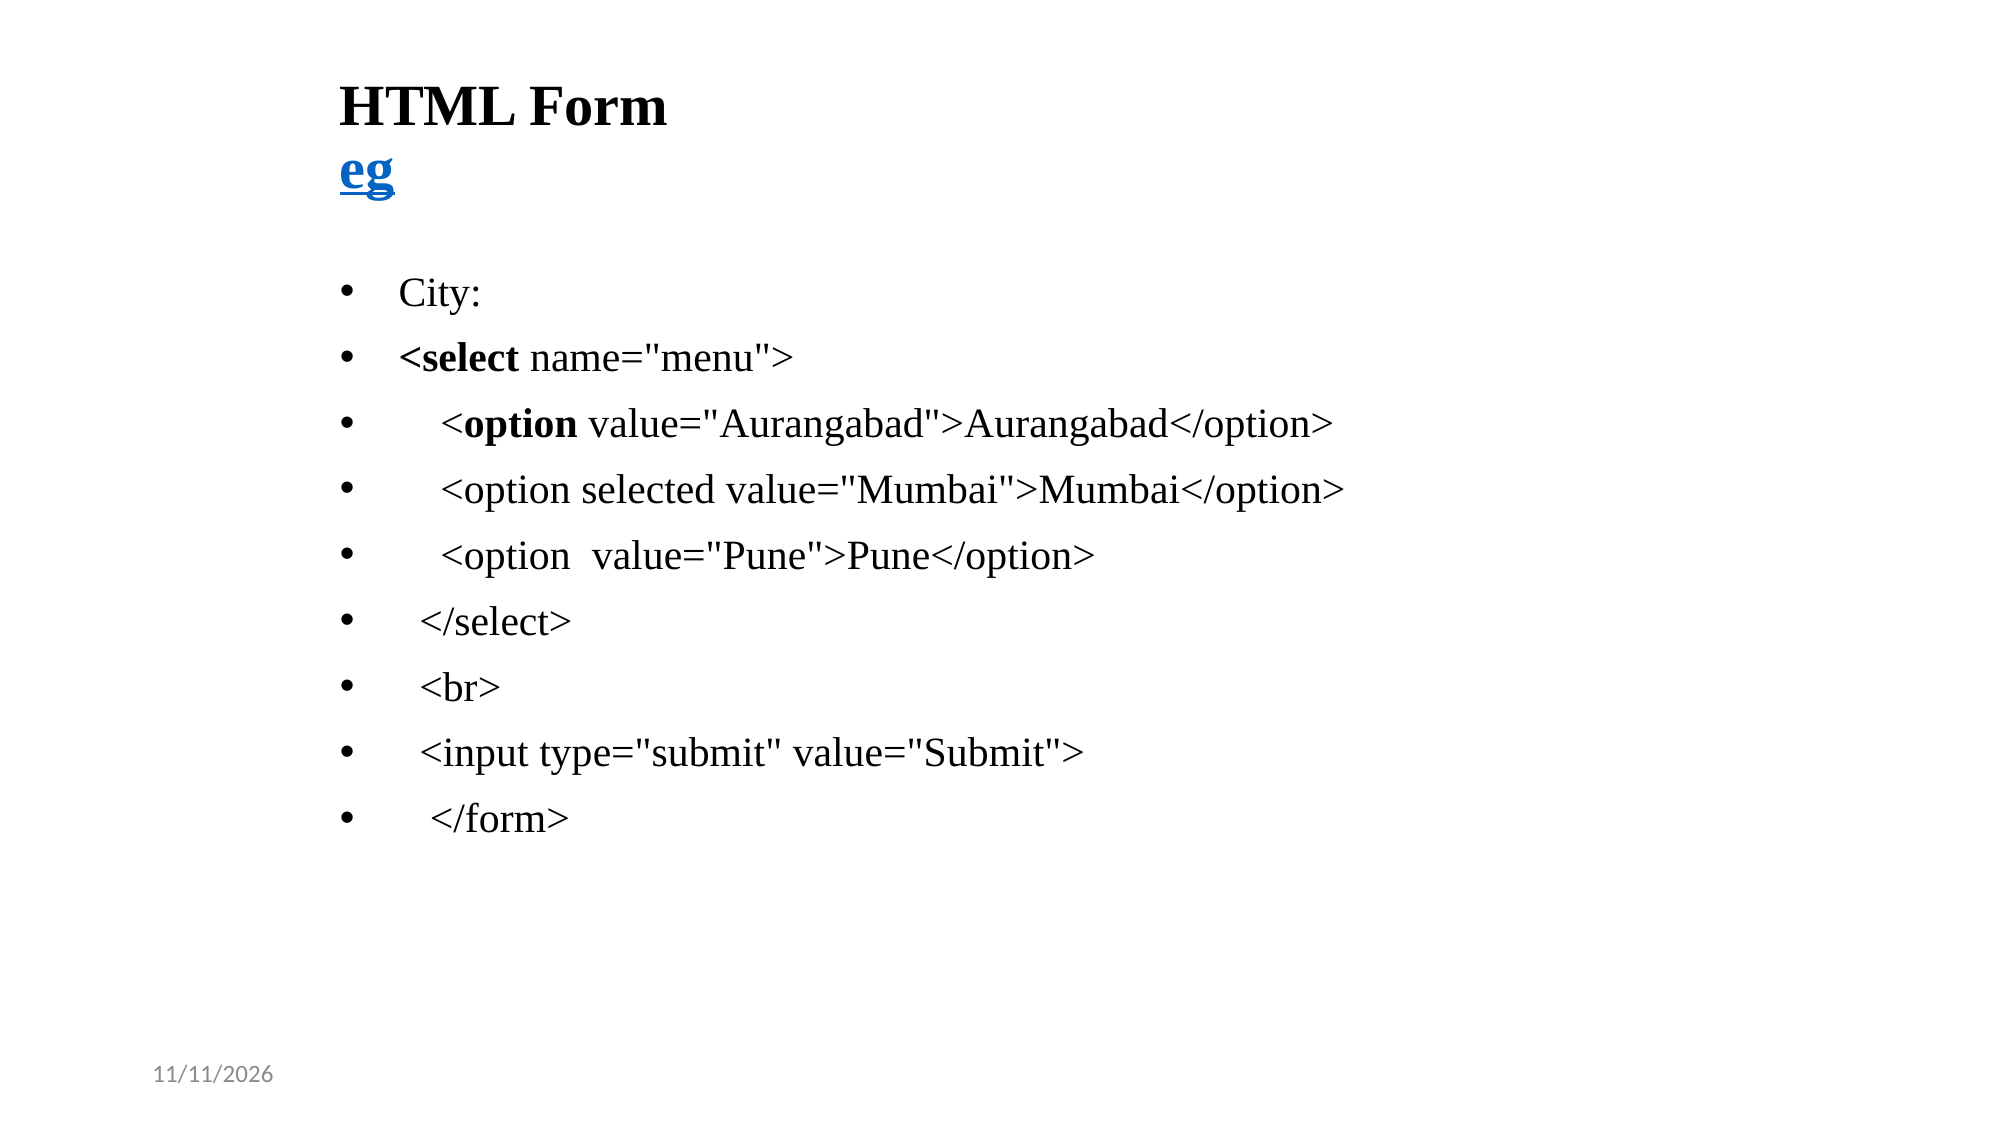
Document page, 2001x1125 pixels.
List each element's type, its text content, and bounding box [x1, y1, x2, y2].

title HTML Form eg [324, 45, 1675, 175]
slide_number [137, 1042, 588, 1103]
list City: <select name="menu"> <option value="Aurangabad">Aurangabad</option> <option selected value="Mumbai">Mumbai</option> <option value="Pune">Pune</option> </select> <br> <input type="submit" value="Submit"> </form> [324, 262, 1675, 975]
